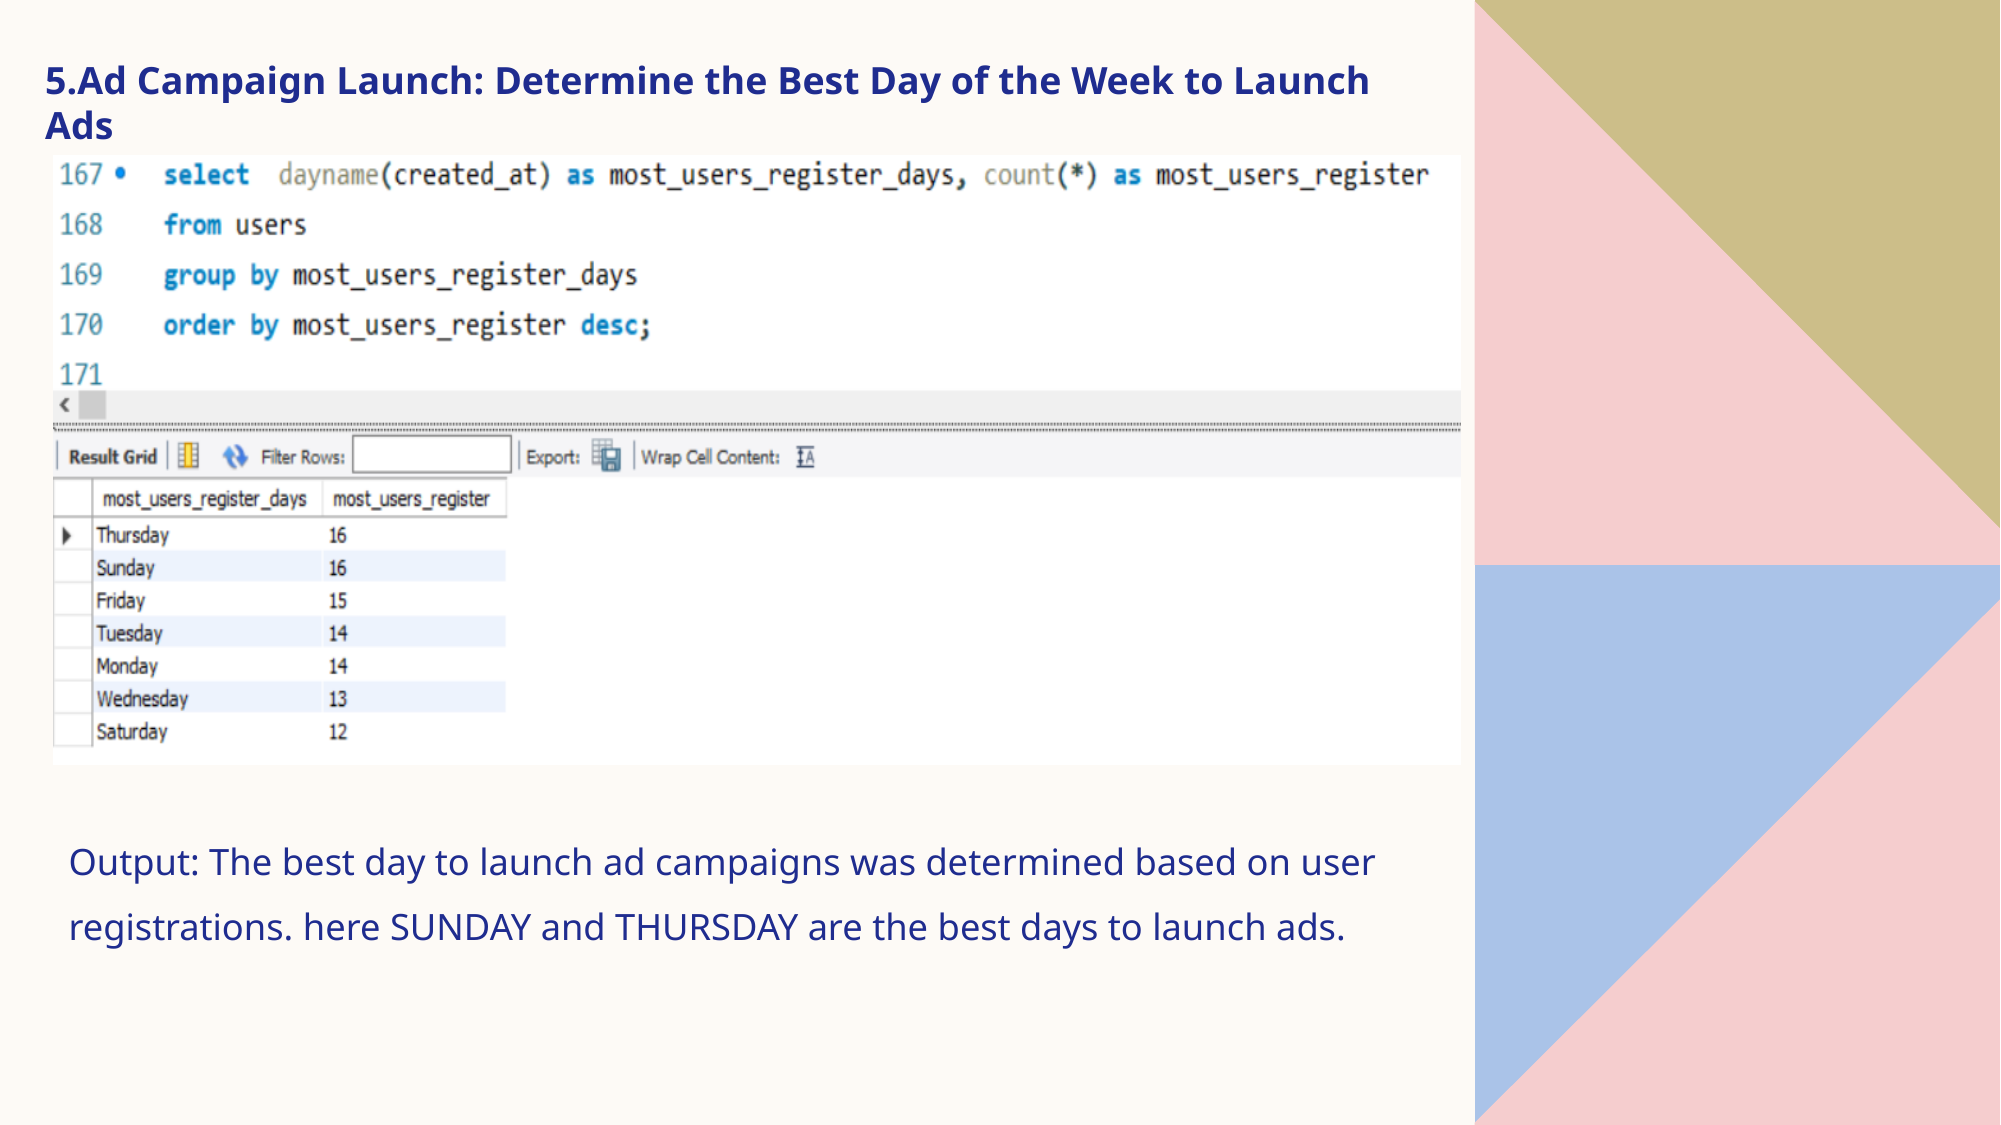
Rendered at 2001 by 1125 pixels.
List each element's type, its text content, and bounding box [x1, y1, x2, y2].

text_box 5.Ad Campaign Launch: Determine the Best Day of the Week to Launch Ads [30, 49, 1461, 200]
picture [53, 155, 1461, 765]
list Output: The best day to launch ad campaigns was determined based on user registrations. here SUNDAY and THURSDAY are the best days to launch ads. [53, 817, 1393, 969]
